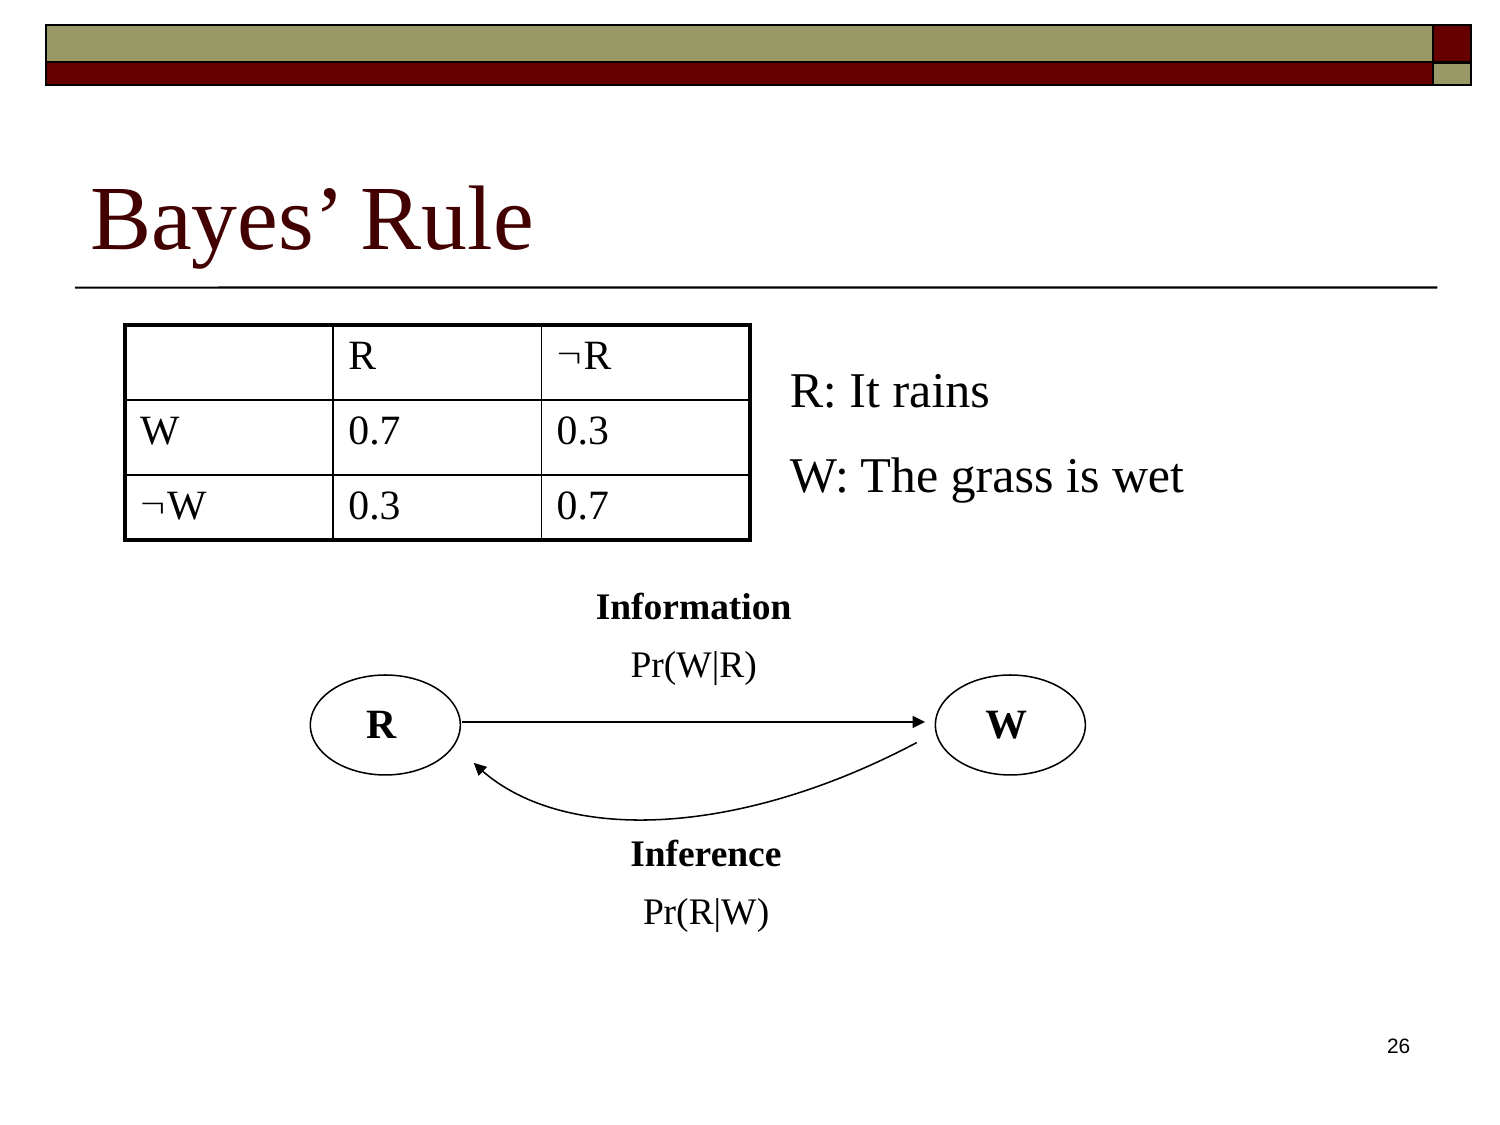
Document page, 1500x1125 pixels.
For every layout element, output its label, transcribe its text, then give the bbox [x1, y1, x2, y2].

table_cell W [127, 476, 332, 538]
text_box Inference Pr(R|W) [587, 822, 825, 940]
text_box R: It rains W: The grass is wet [774, 350, 1425, 510]
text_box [299, 674, 463, 775]
table_header R [542, 327, 748, 399]
title Bayes’ Rule [75, 87, 1425, 275]
text_box [473, 723, 917, 821]
table_header R [334, 327, 541, 399]
table_cell 0.3 [542, 401, 748, 474]
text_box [924, 674, 1088, 775]
table_cell W [127, 401, 332, 474]
table_cell 0.7 [542, 476, 748, 538]
table_cell 0.3 [334, 476, 541, 538]
slide_number 26 [1112, 1025, 1425, 1100]
table_cell 0.7 [334, 401, 541, 474]
table_header [127, 327, 332, 399]
text_box [534, 531, 908, 722]
text_box Information Pr(W|R) [574, 574, 753, 693]
